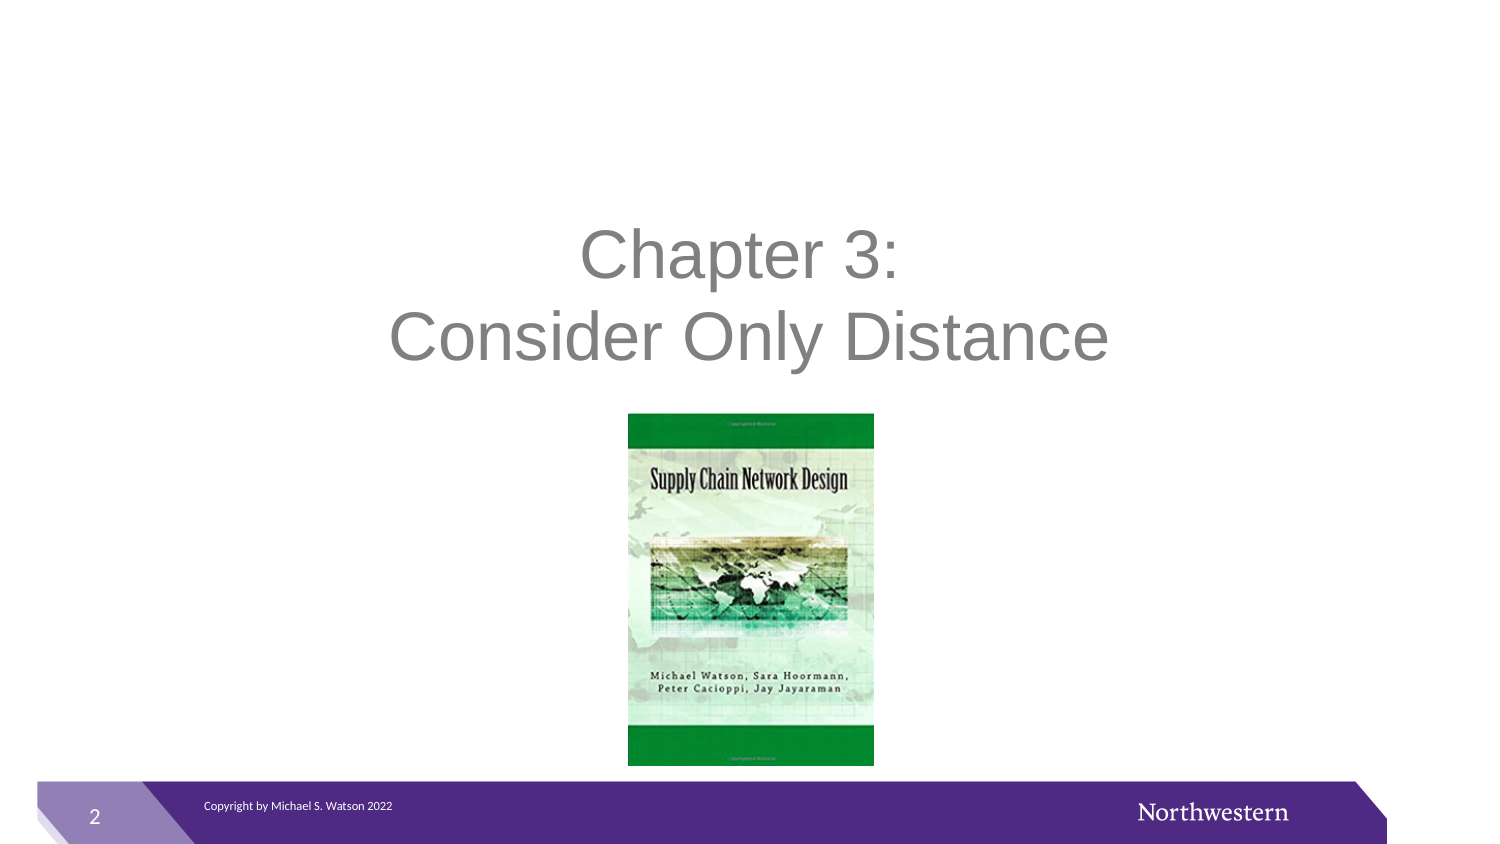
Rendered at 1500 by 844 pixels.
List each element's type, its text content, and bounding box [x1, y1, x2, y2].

title Chapter 3: Consider Only Distance [112, 201, 1388, 383]
picture [0, 0, 1499, 844]
